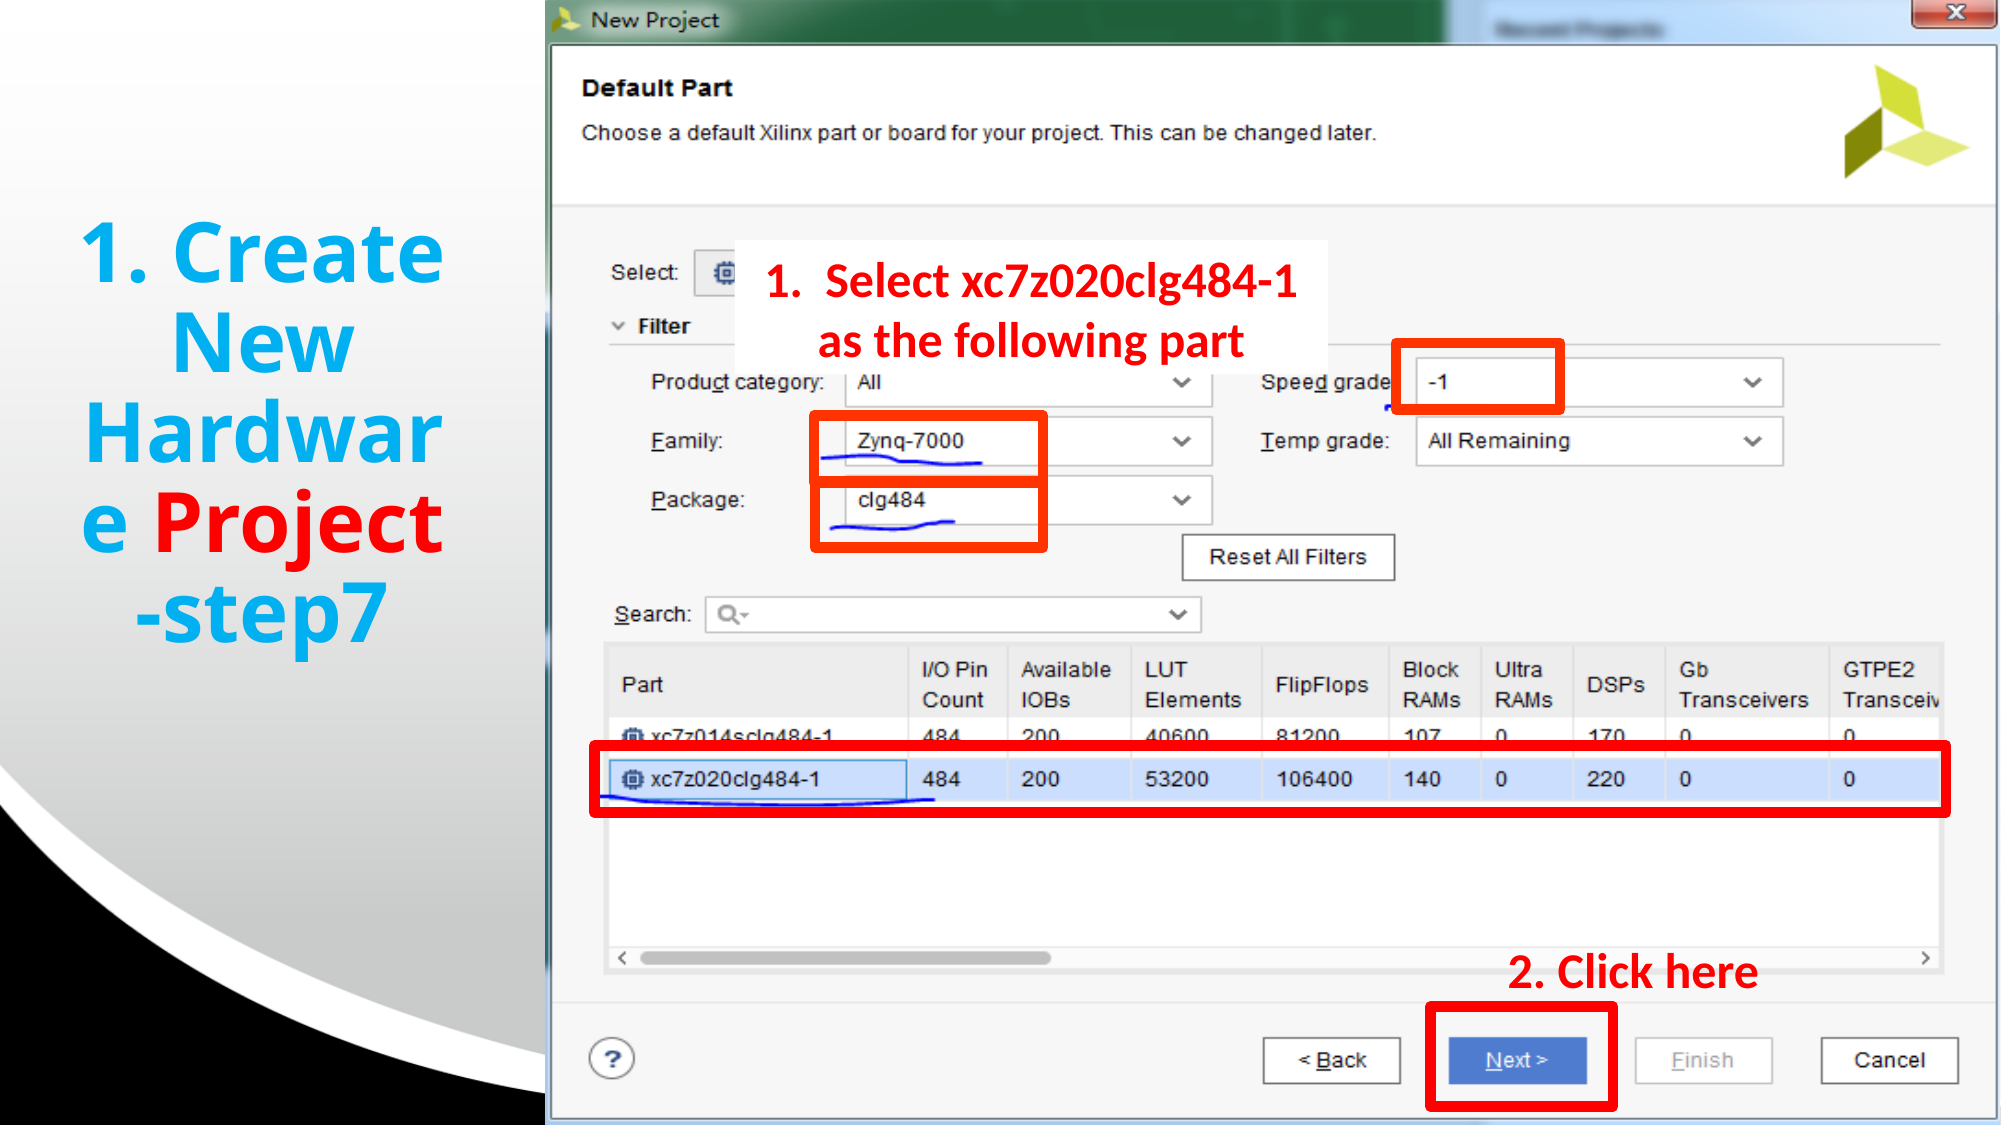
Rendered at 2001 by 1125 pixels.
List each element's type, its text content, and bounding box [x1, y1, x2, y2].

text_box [545, 0, 2000, 1125]
text_box 1. Create New Hardware Project -step7 [58, 226, 467, 644]
picture [0, 0, 545, 1125]
